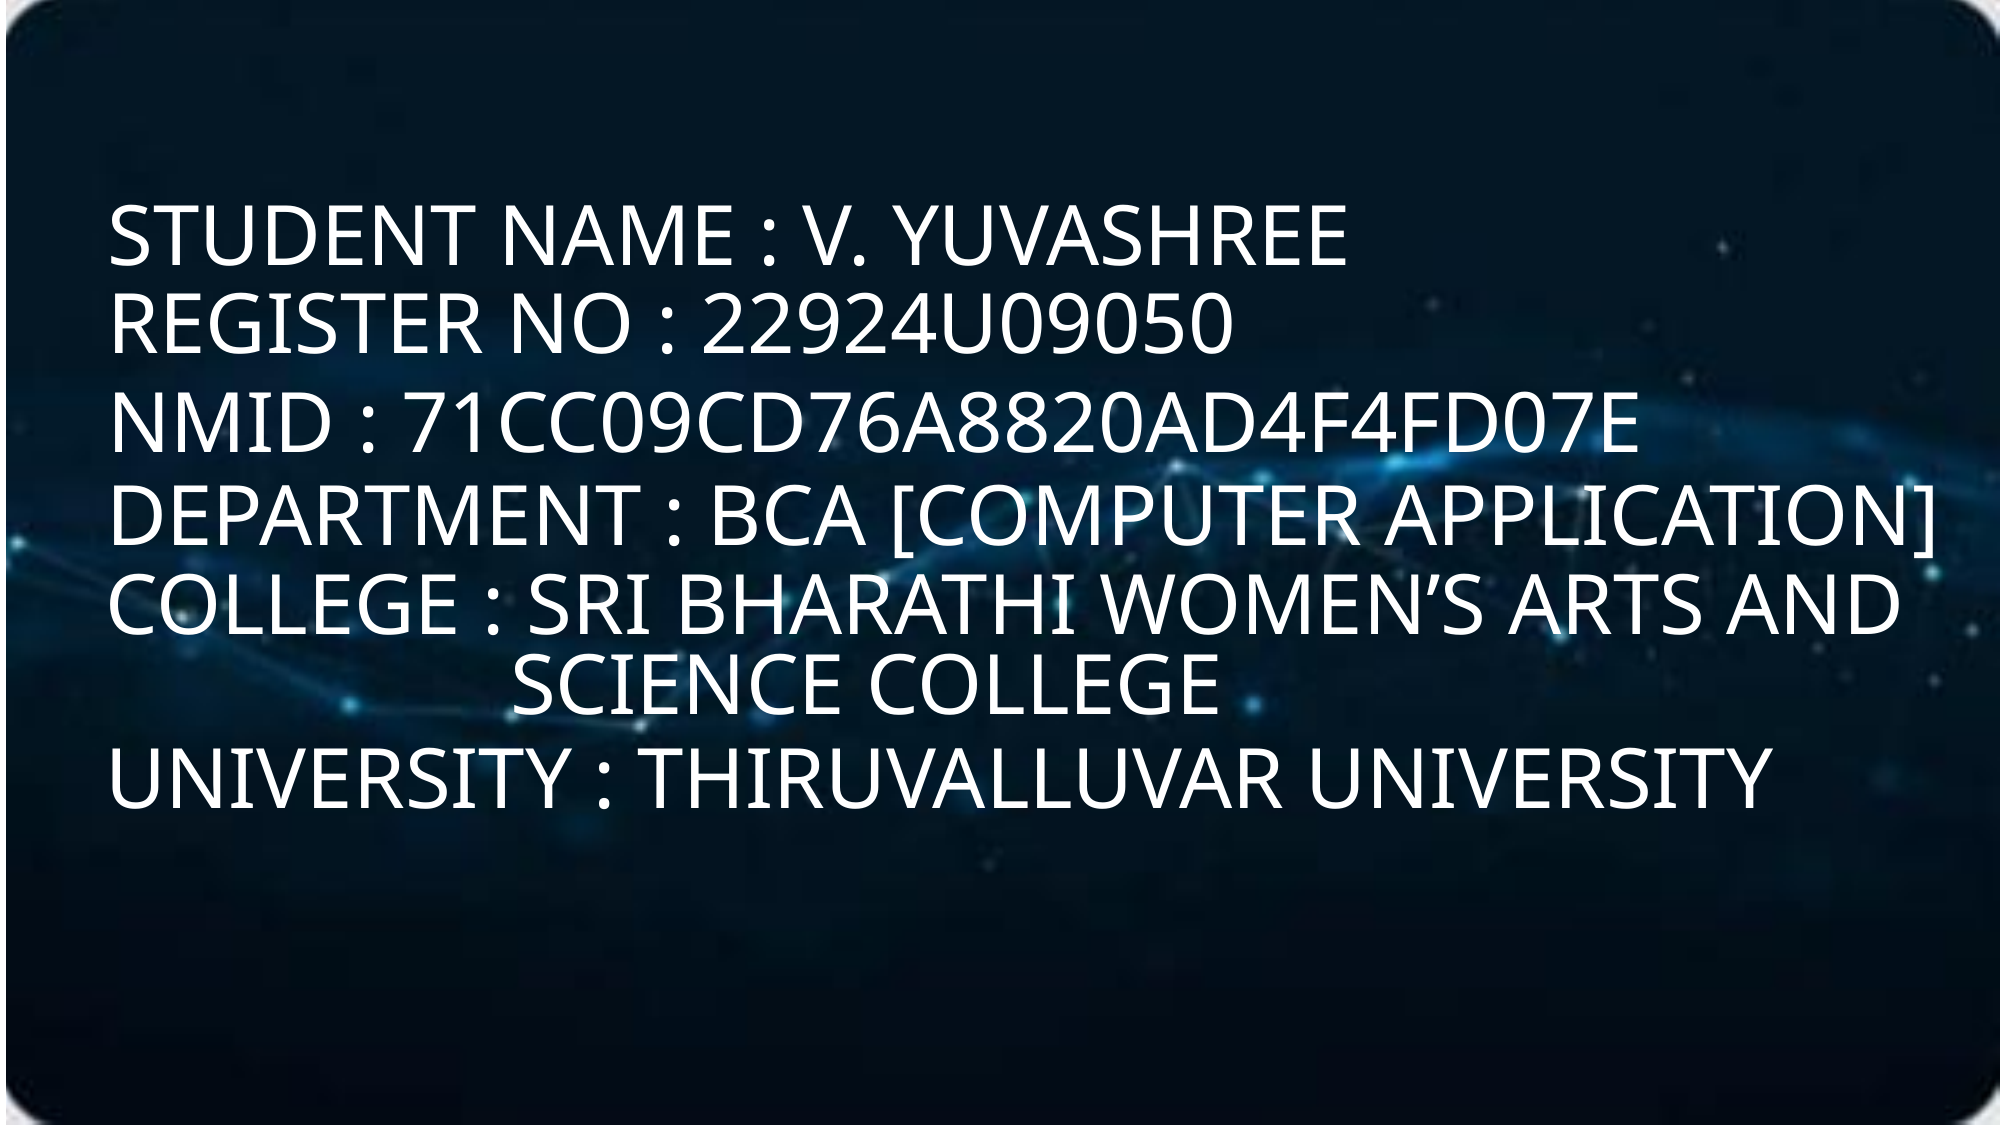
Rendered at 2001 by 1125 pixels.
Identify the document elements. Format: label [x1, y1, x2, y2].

list [6, 0, 2000, 1125]
